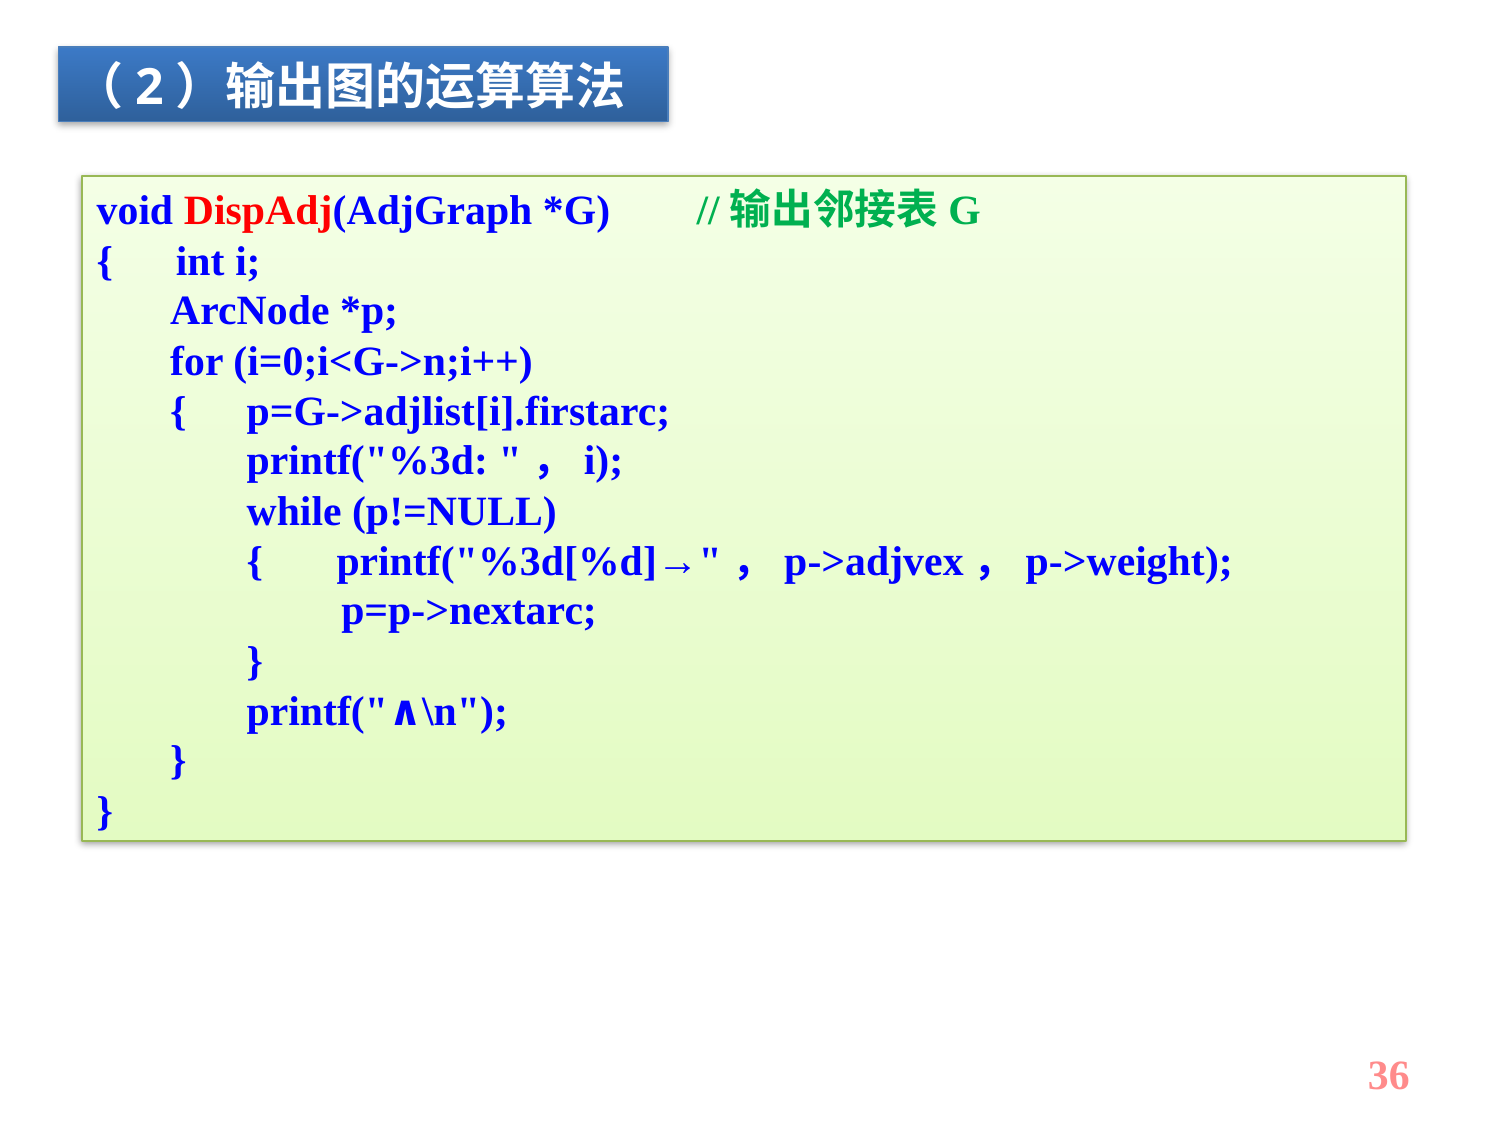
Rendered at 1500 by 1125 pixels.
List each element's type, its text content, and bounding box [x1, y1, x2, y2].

slide_number 36 [1074, 1042, 1425, 1103]
text_box （2）输出图的运算算法 [58, 46, 669, 122]
text_box void DispAdj(AdjGraph *G) //输出邻接表G { int i; ArcNode *p; for (i=0;i<G->n;i++) { p=G->adjlist[i].firstarc; printf("%3d: "，i); while (p!=NULL) { printf("%3d[%d]→"，p->adjvex，p->weight); p=p->nextarc; } printf("∧\n"); } } [81, 175, 1407, 842]
